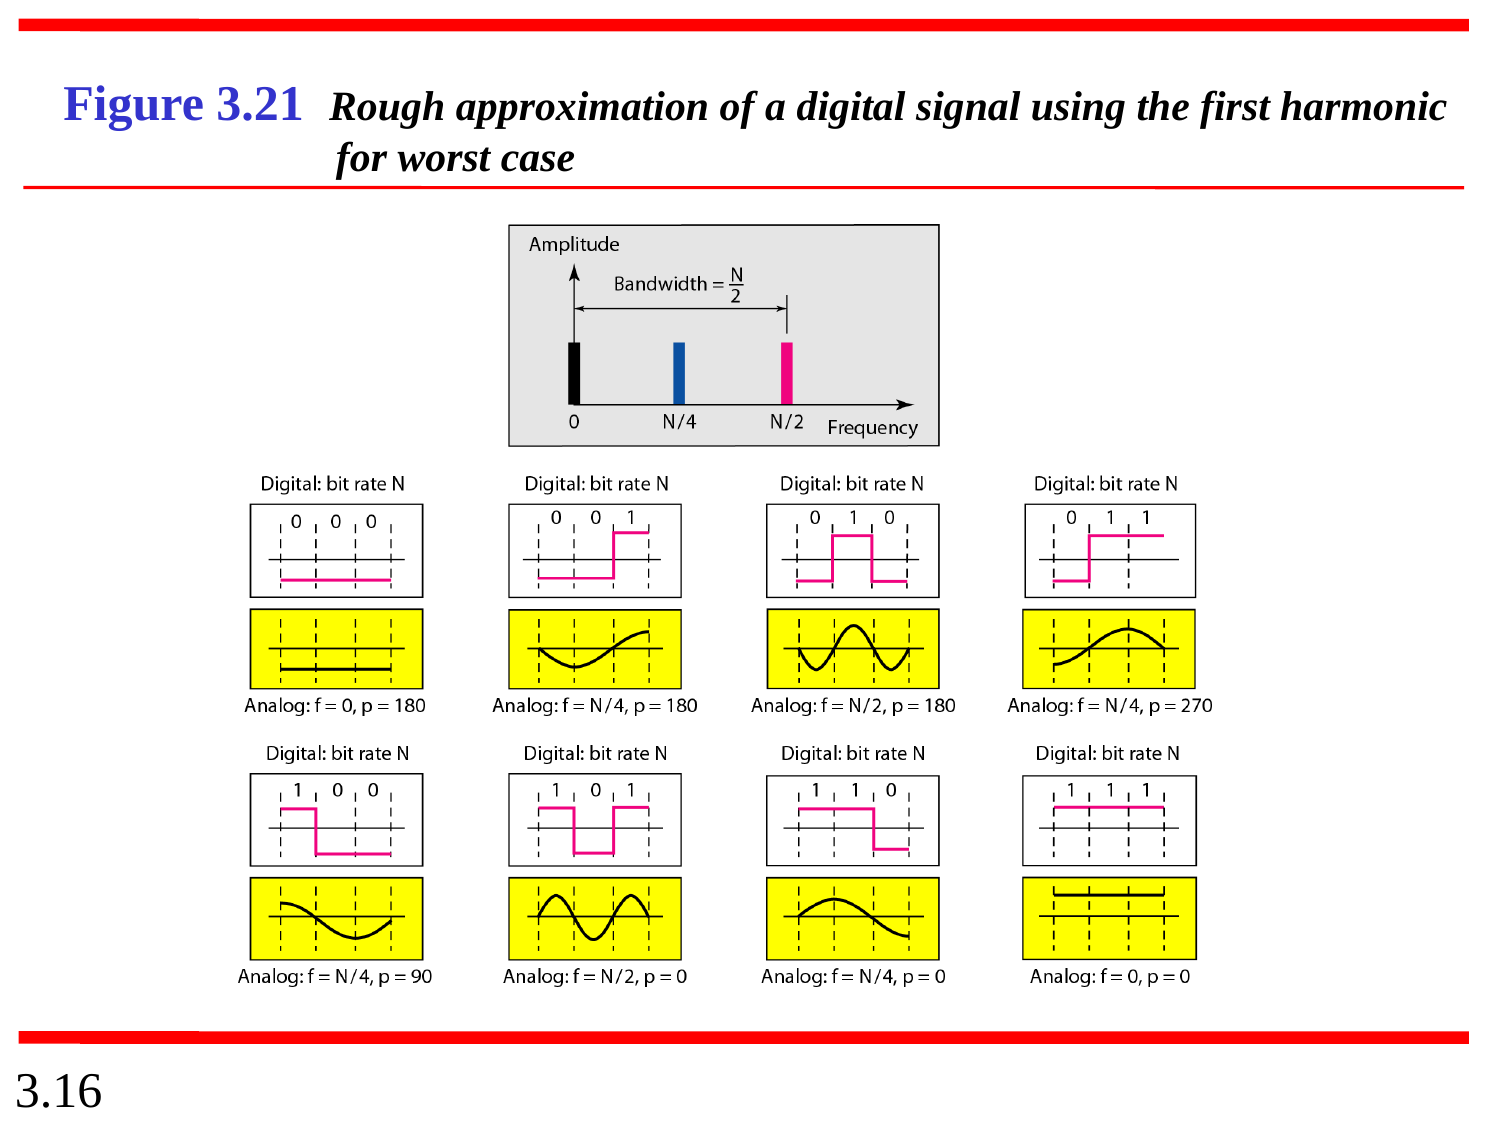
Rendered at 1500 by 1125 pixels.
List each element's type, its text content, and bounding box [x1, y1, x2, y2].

picture [237, 224, 1213, 988]
text_box Figure 3.21 Rough approximation of a digital signal using the first harmonic for worst case [48, 62, 1474, 188]
slide_number 3.16 [0, 1050, 313, 1125]
